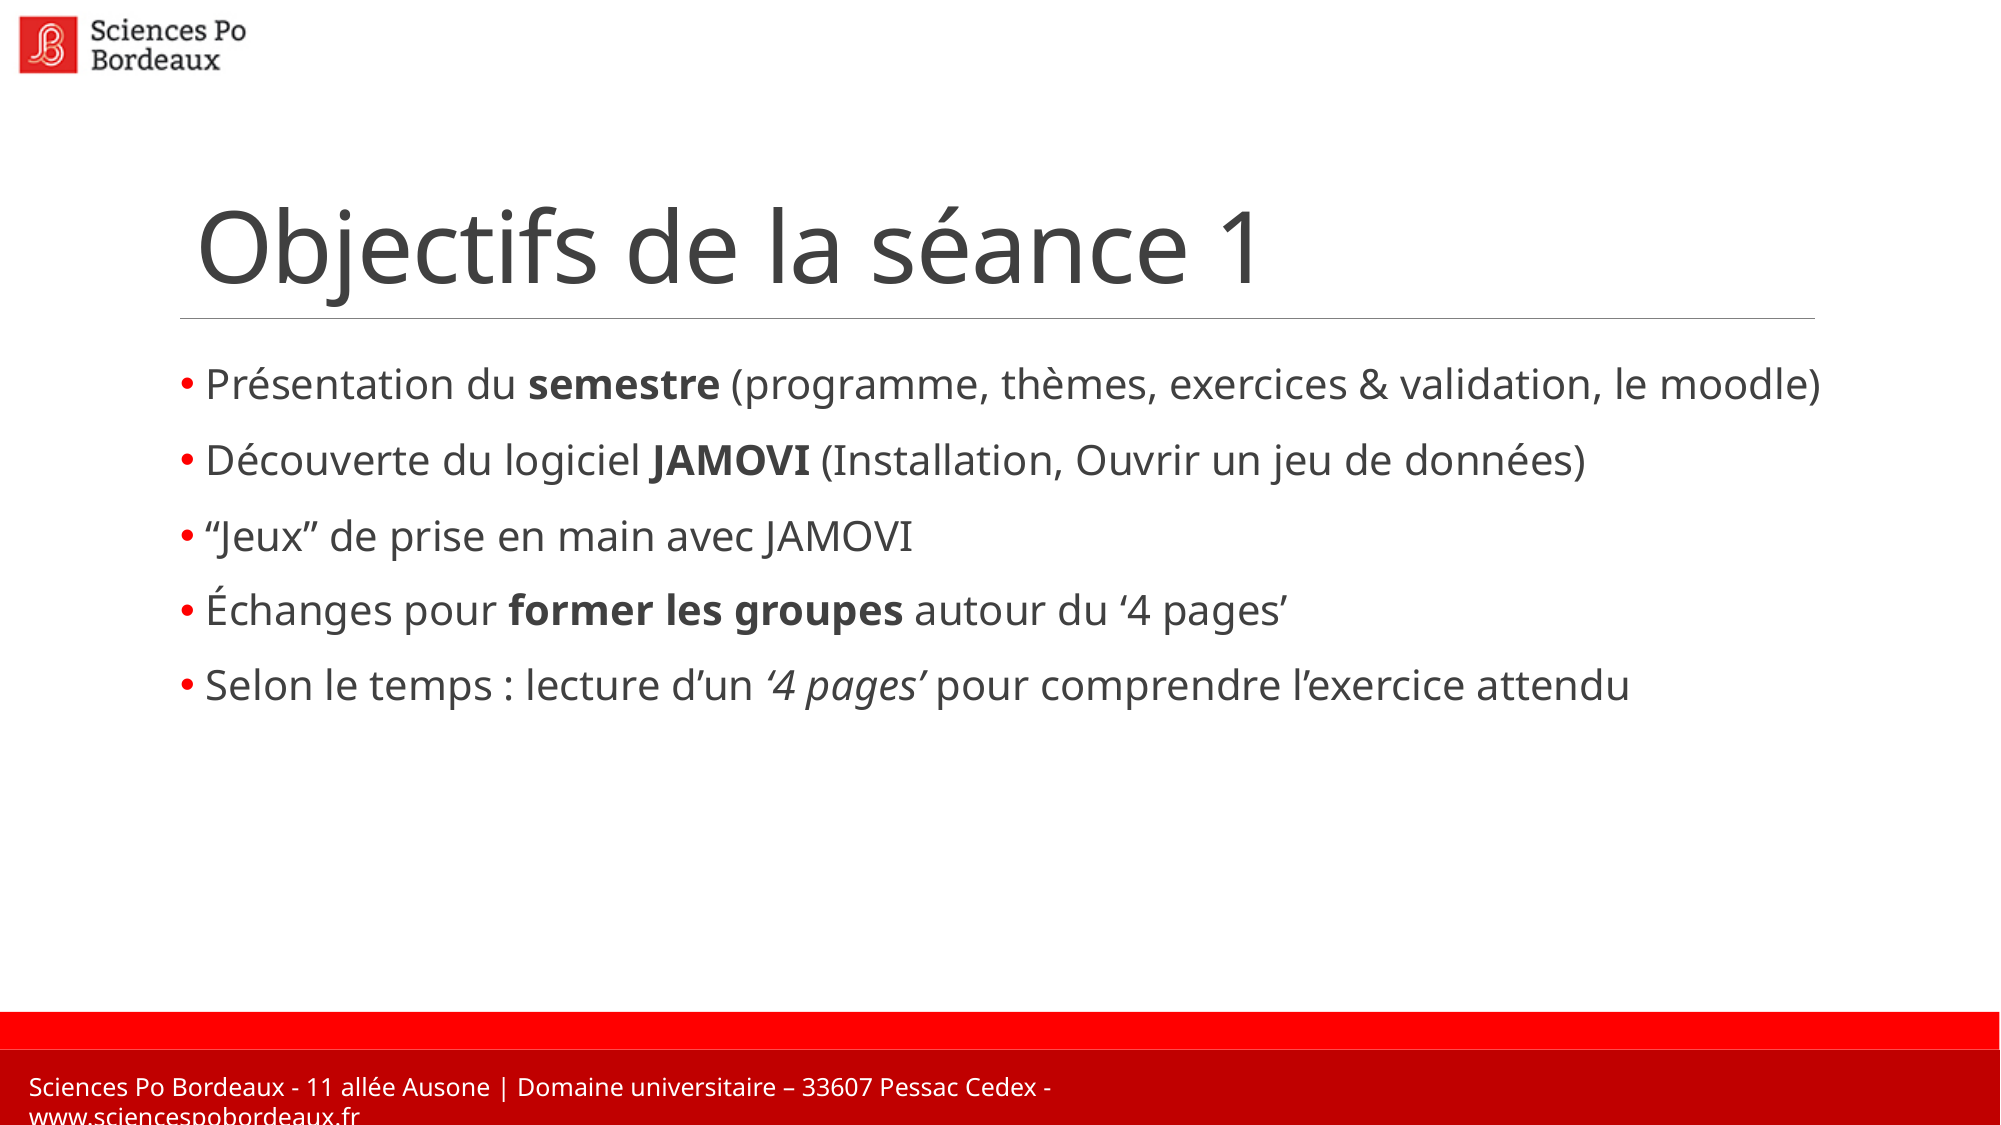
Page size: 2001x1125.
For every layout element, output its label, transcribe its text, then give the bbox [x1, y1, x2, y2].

list Présentation du semestre (programme, thèmes, exercices & validation, le moodle) Découverte du logiciel JAMOVI (Installation, Ouvrir un jeu de données) “Jeux” de prise en main avec JAMOVI Échanges pour former les groupes autour du ‘4 pages’ Selon le temps : lecture d’un ‘4 pages’ pour comprendre l’exercice attendu [180, 355, 1830, 963]
picture [0, 0, 266, 97]
title Objectifs de la séance 1 [180, 73, 1830, 312]
